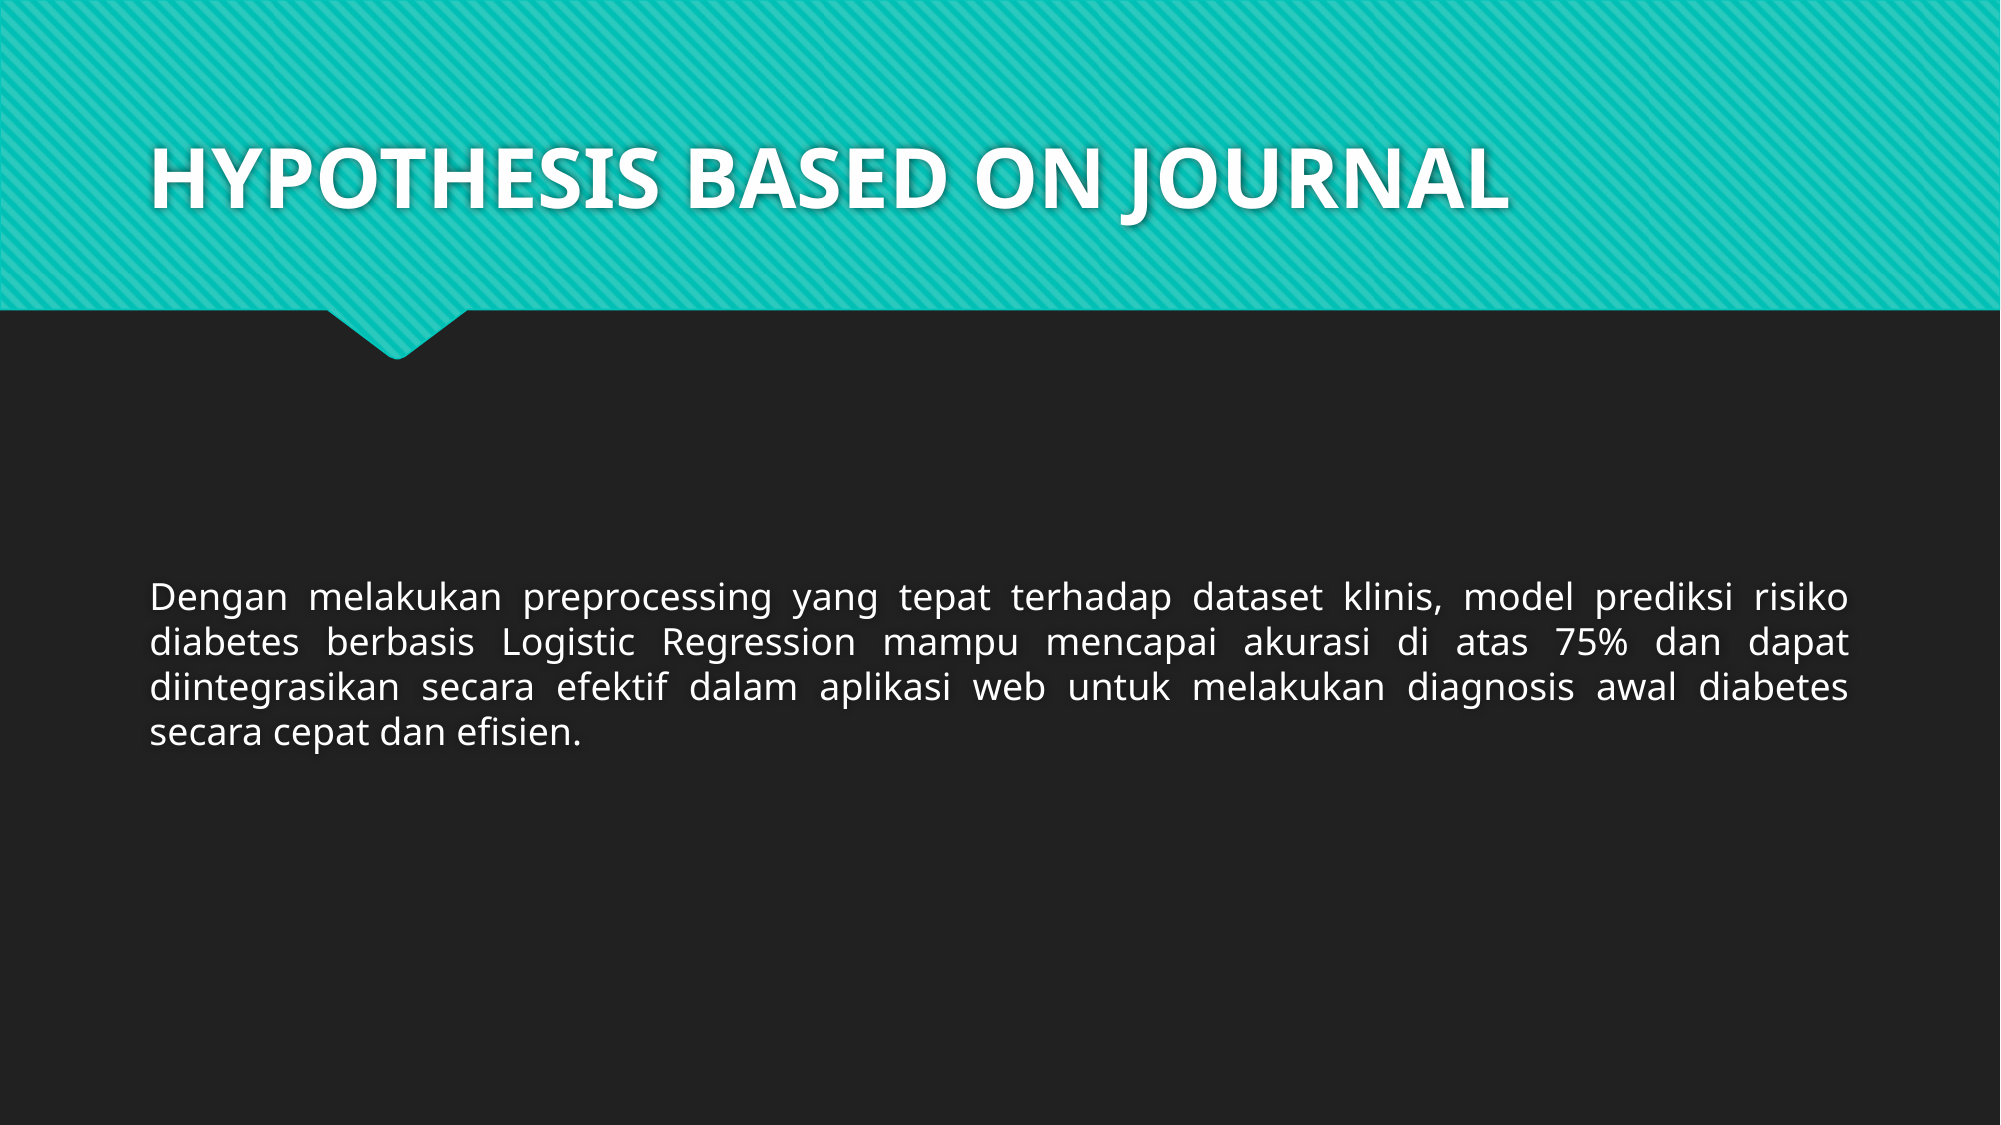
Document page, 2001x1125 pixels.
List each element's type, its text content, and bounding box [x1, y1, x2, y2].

title HYPOTHESIS BASED ON JOURNAL [132, 73, 1868, 233]
list Dengan melakukan preprocessing yang tepat terhadap dataset klinis, model prediksi risiko diabetes berbasis Logistic Regression mampu mencapai akurasi di atas 75% dan dapat diintegrasikan secara efektif dalam aplikasi web untuk melakukan diagnosis awal diabetes secara cepat dan efisien. [134, 364, 1866, 962]
